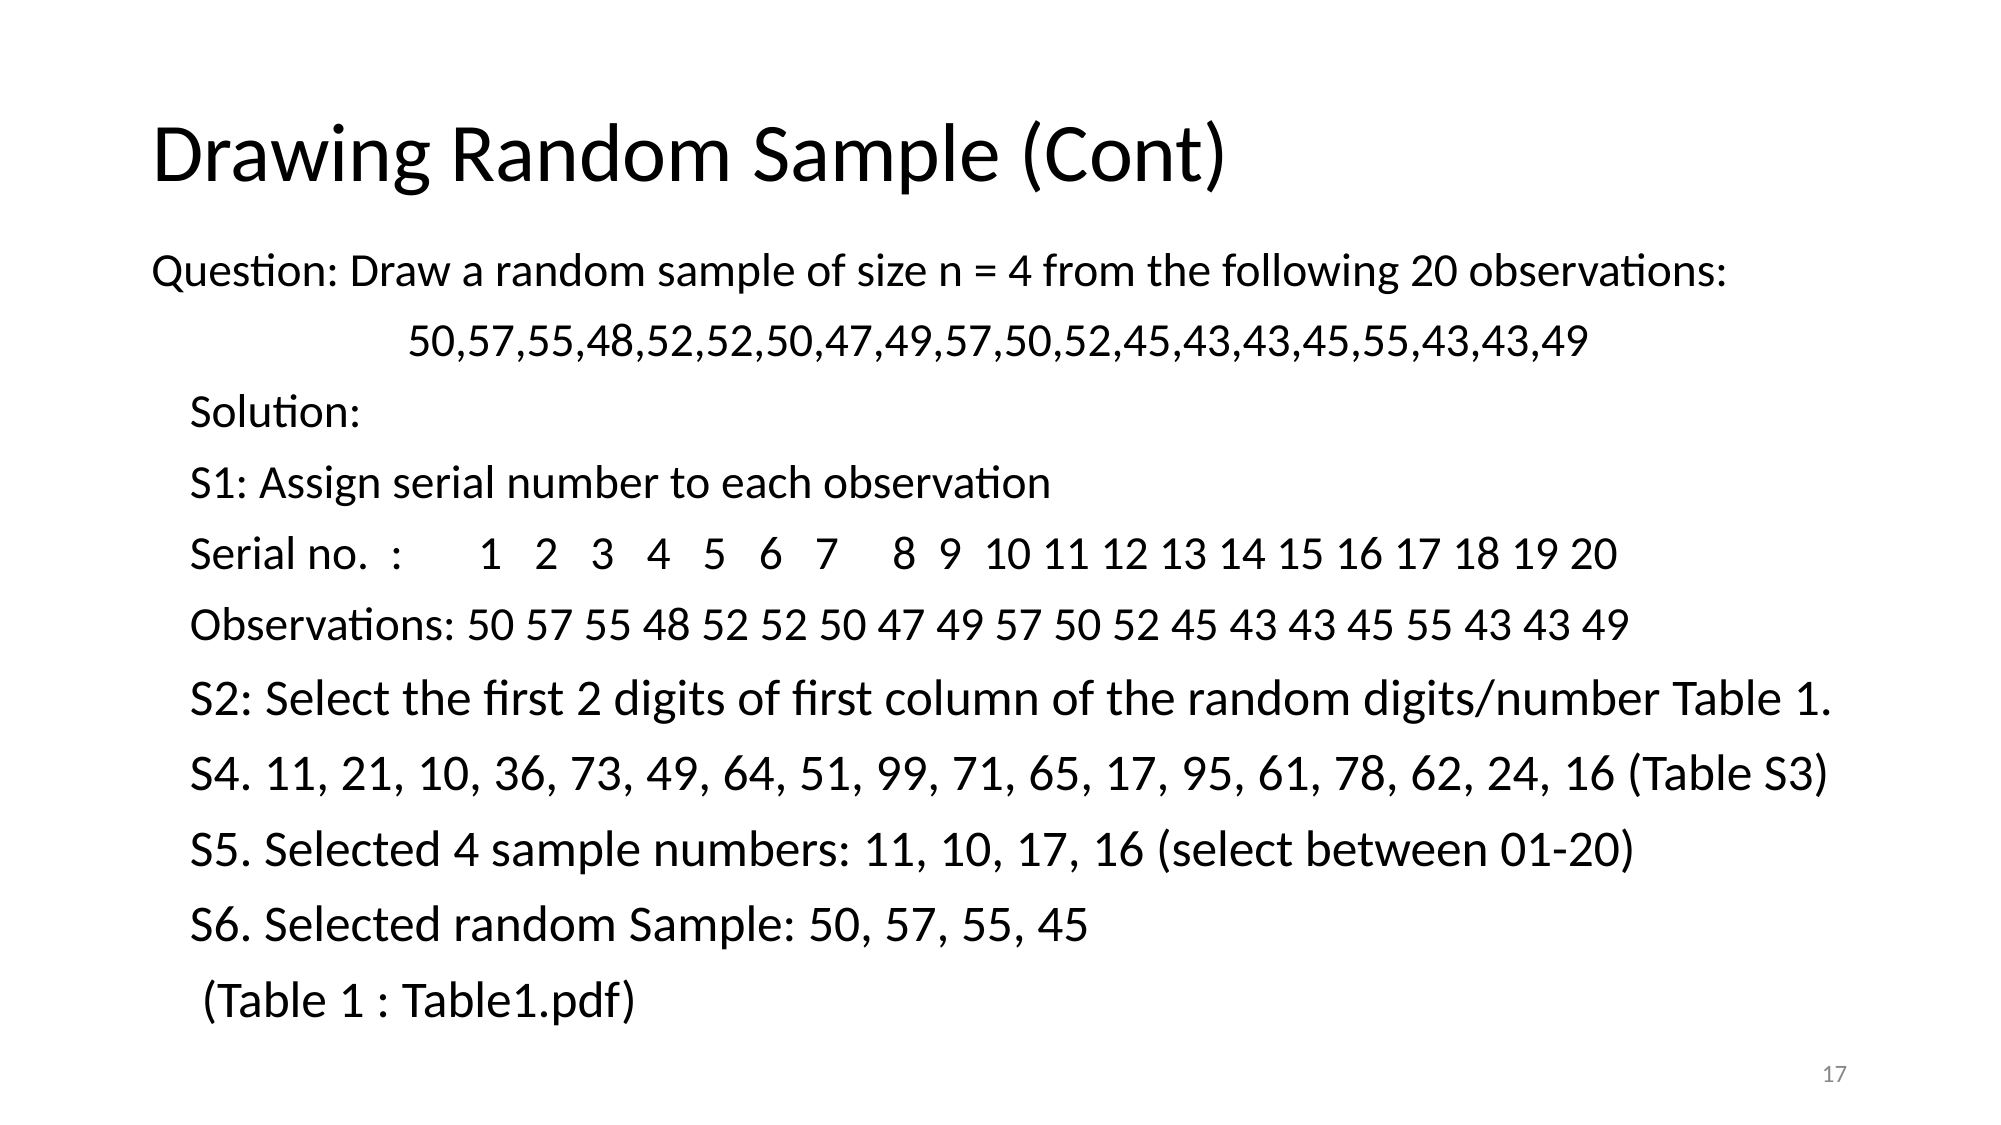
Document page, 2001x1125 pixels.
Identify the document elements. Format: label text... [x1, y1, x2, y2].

slide_number 17 [1412, 1042, 1863, 1103]
list Question: Draw a random sample of size n = 4 from the following 20 observations: 50,57,55,48,52,52,50,47,49,57,50,52,45,43,43,45,55,43,43,49 Solution: S1: Assign serial number to each observation Serial no. : 1 2 3 4 5 6 7 8 9 10 11 12 13 14 15 16 17 18 19 20 Observations: 50 57 55 48 52 52 50 47 49 57 50 52 45 43 43 45 55 43 43 49 S2: Select the first 2 digits of first column of the random digits/number Table 1. S4. 11, 21, 10, 36, 73, 49, 64, 51, 99, 71, 65, 17, 95, 61, 78, 62, 24, 16 (Table S3) S5. Selected 4 sample numbers: 11, 10, 17, 16 (select between 01-20) S6. Selected random Sample: 50, 57, 55, 45 (Table 1 : Table1.pdf) [136, 237, 1862, 1063]
title Drawing Random Sample (Cont) [137, 87, 1863, 207]
